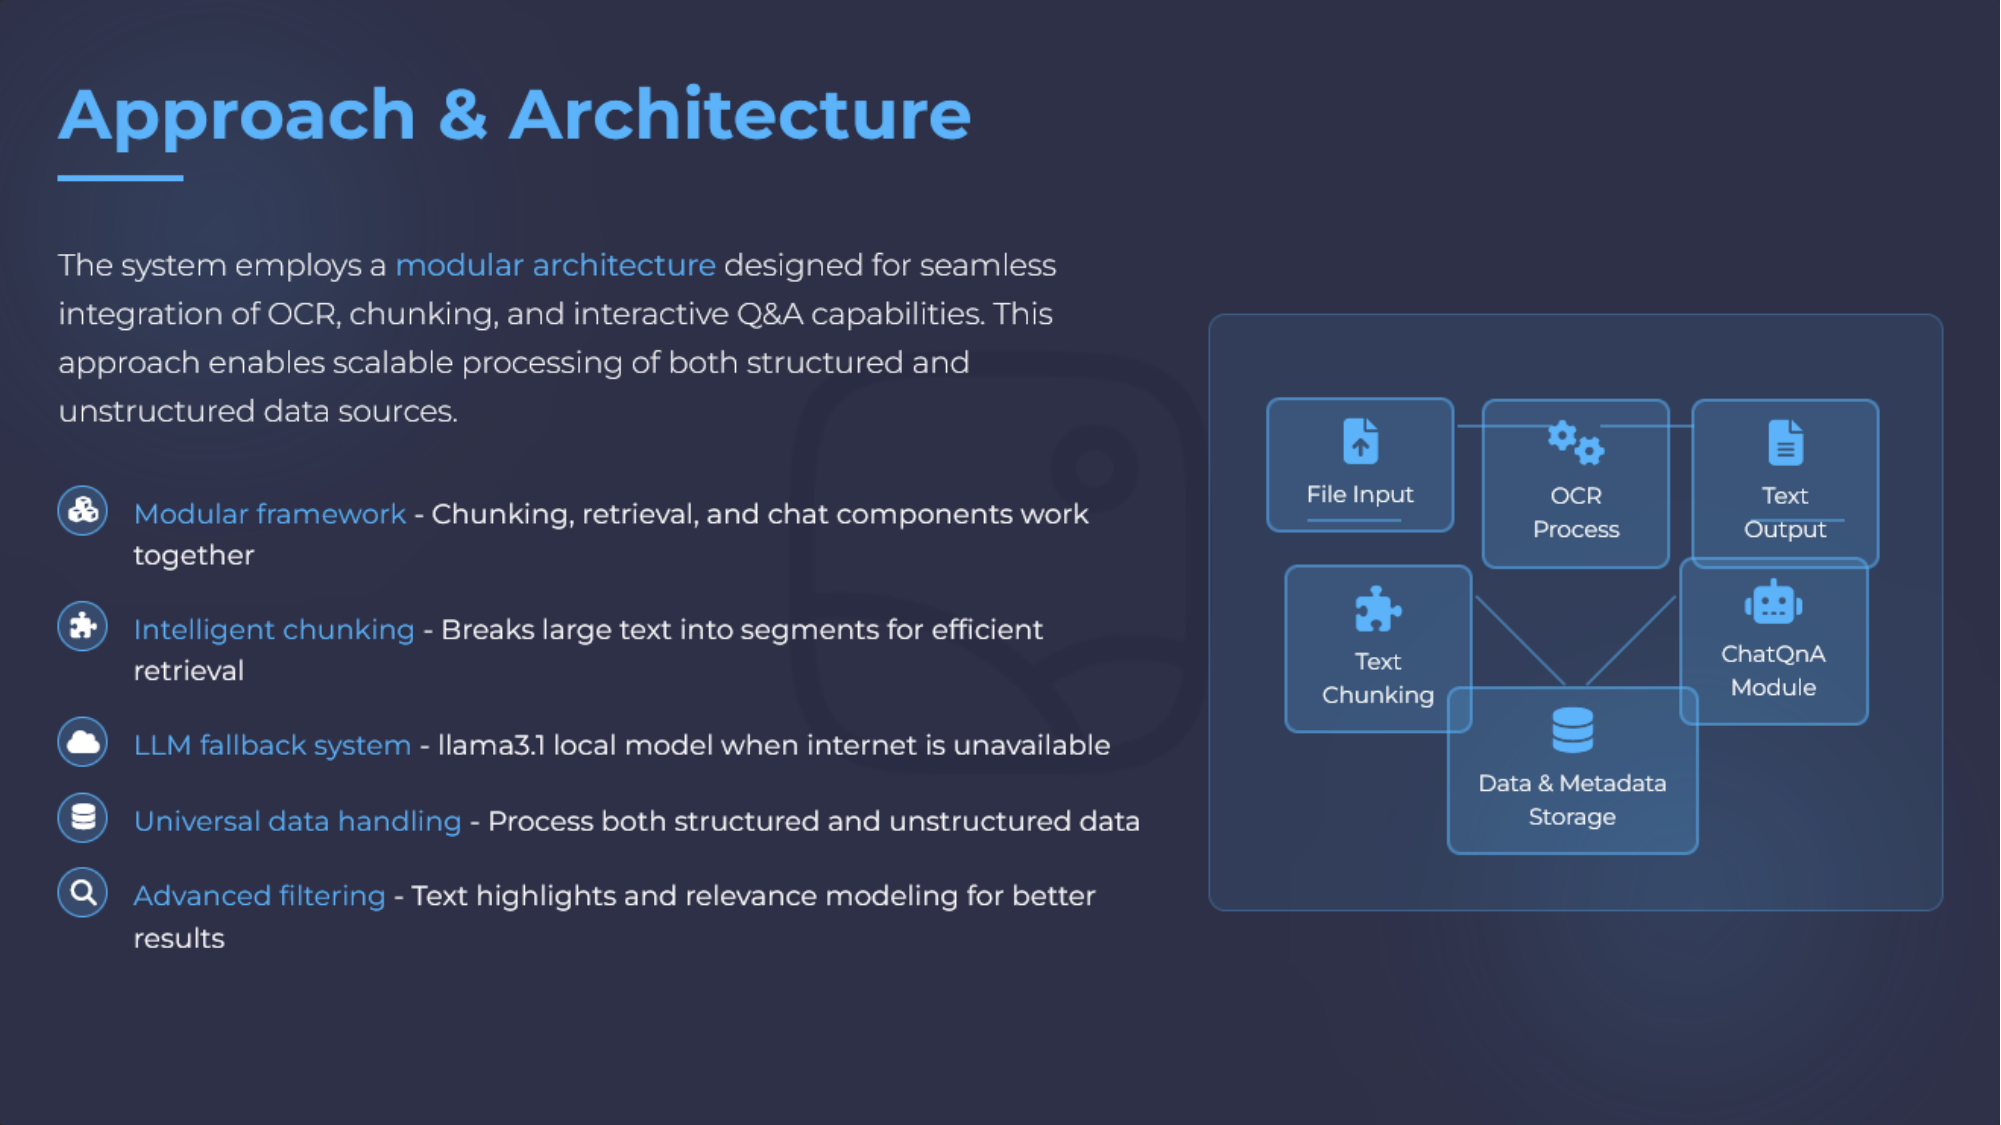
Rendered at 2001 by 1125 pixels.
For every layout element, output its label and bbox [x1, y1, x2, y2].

list [0, 0, 2000, 1125]
